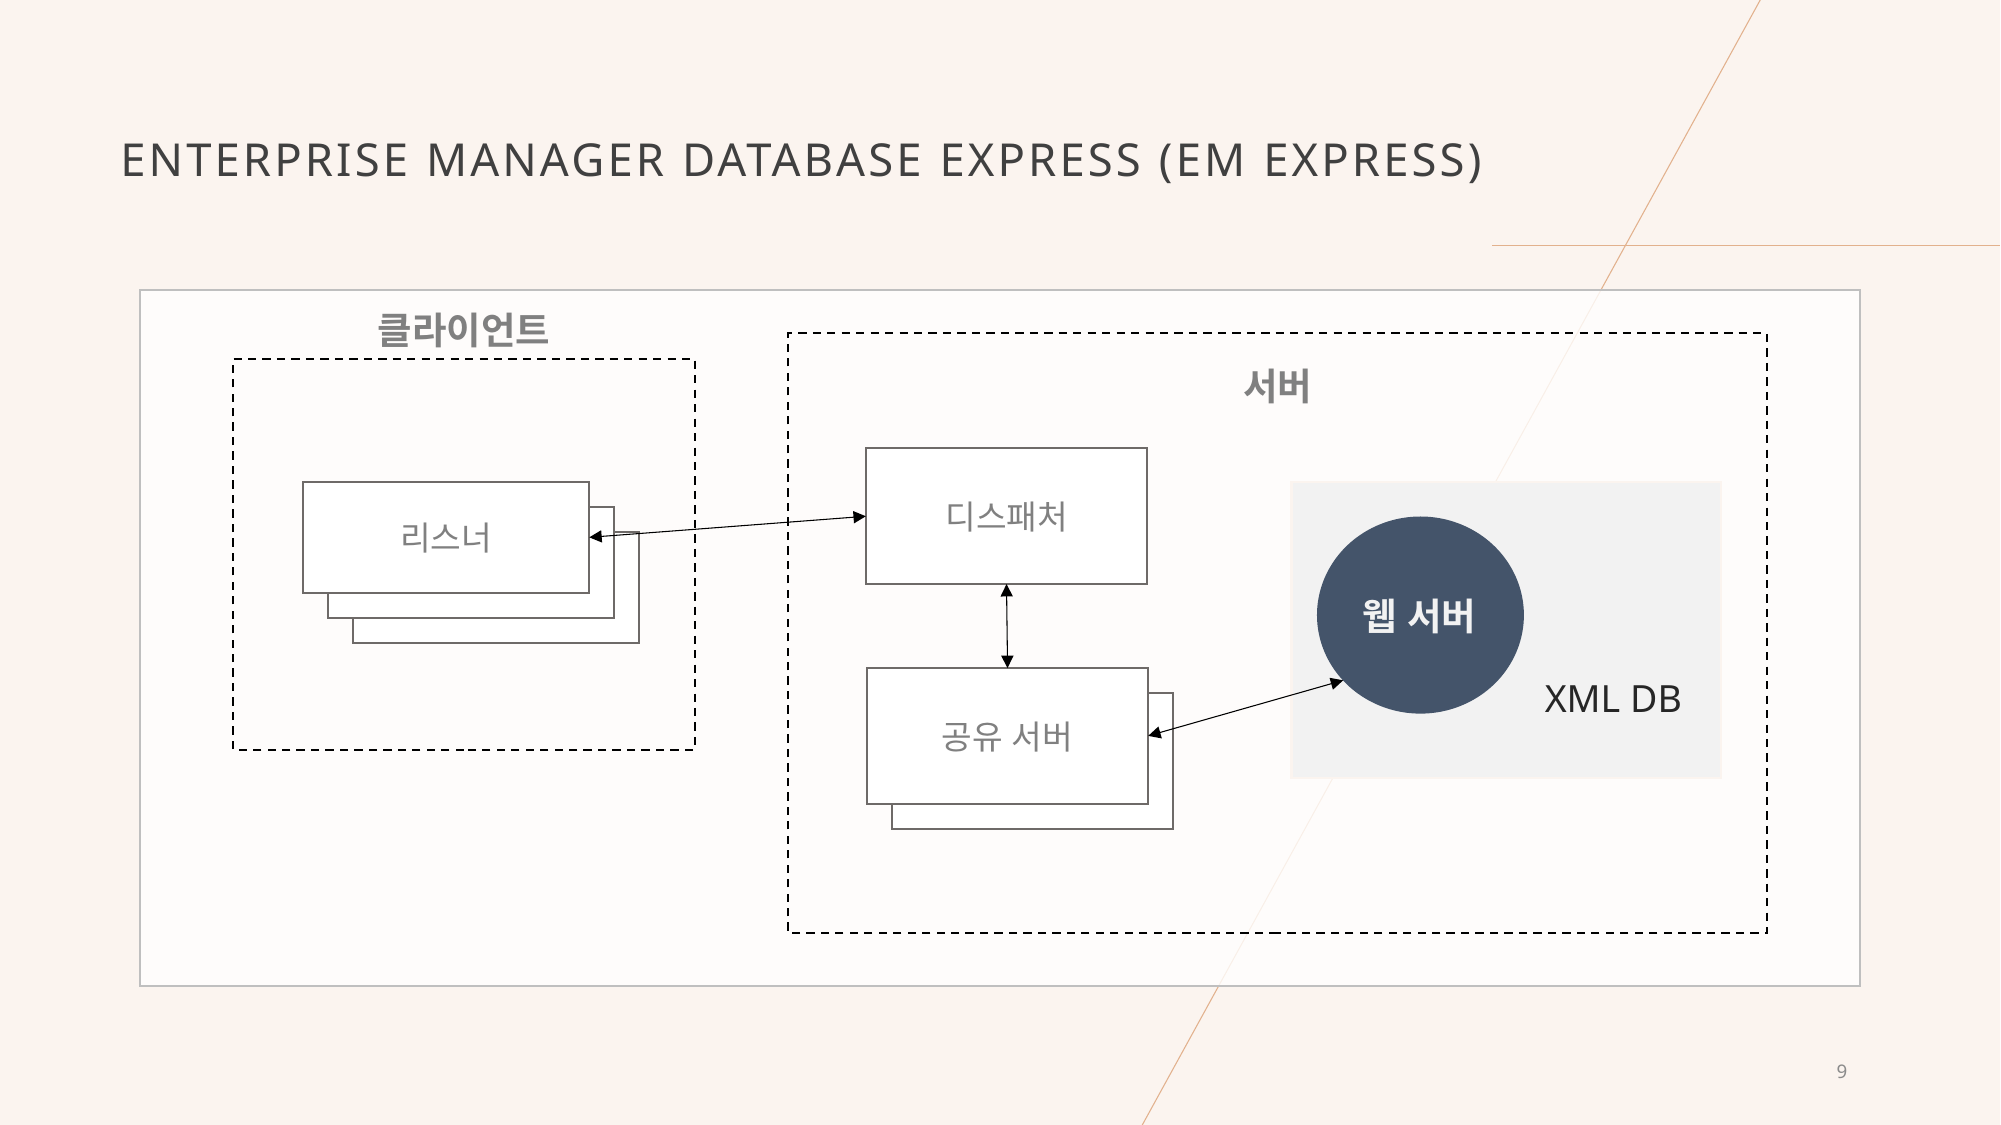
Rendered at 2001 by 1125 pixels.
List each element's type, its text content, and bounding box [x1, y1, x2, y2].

text_box [590, 506, 615, 516]
text_box 리스너 [302, 481, 590, 594]
text_box 서버 [787, 332, 1768, 934]
title Enterprise manager database express (em express) [105, 102, 1691, 195]
text_box [352, 538, 640, 644]
text_box [1315, 515, 1525, 715]
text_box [589, 516, 866, 538]
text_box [891, 680, 1174, 829]
text_box 웹 서버 [1347, 585, 1492, 646]
slide_number 9 [1412, 1042, 1863, 1103]
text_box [1148, 680, 1344, 736]
text_box 클라이언트 [232, 358, 696, 751]
text_box 공유 서버 [866, 667, 1149, 805]
text_box [139, 289, 1861, 987]
text_box [327, 538, 615, 619]
text_box 디스패처 [865, 447, 1148, 585]
